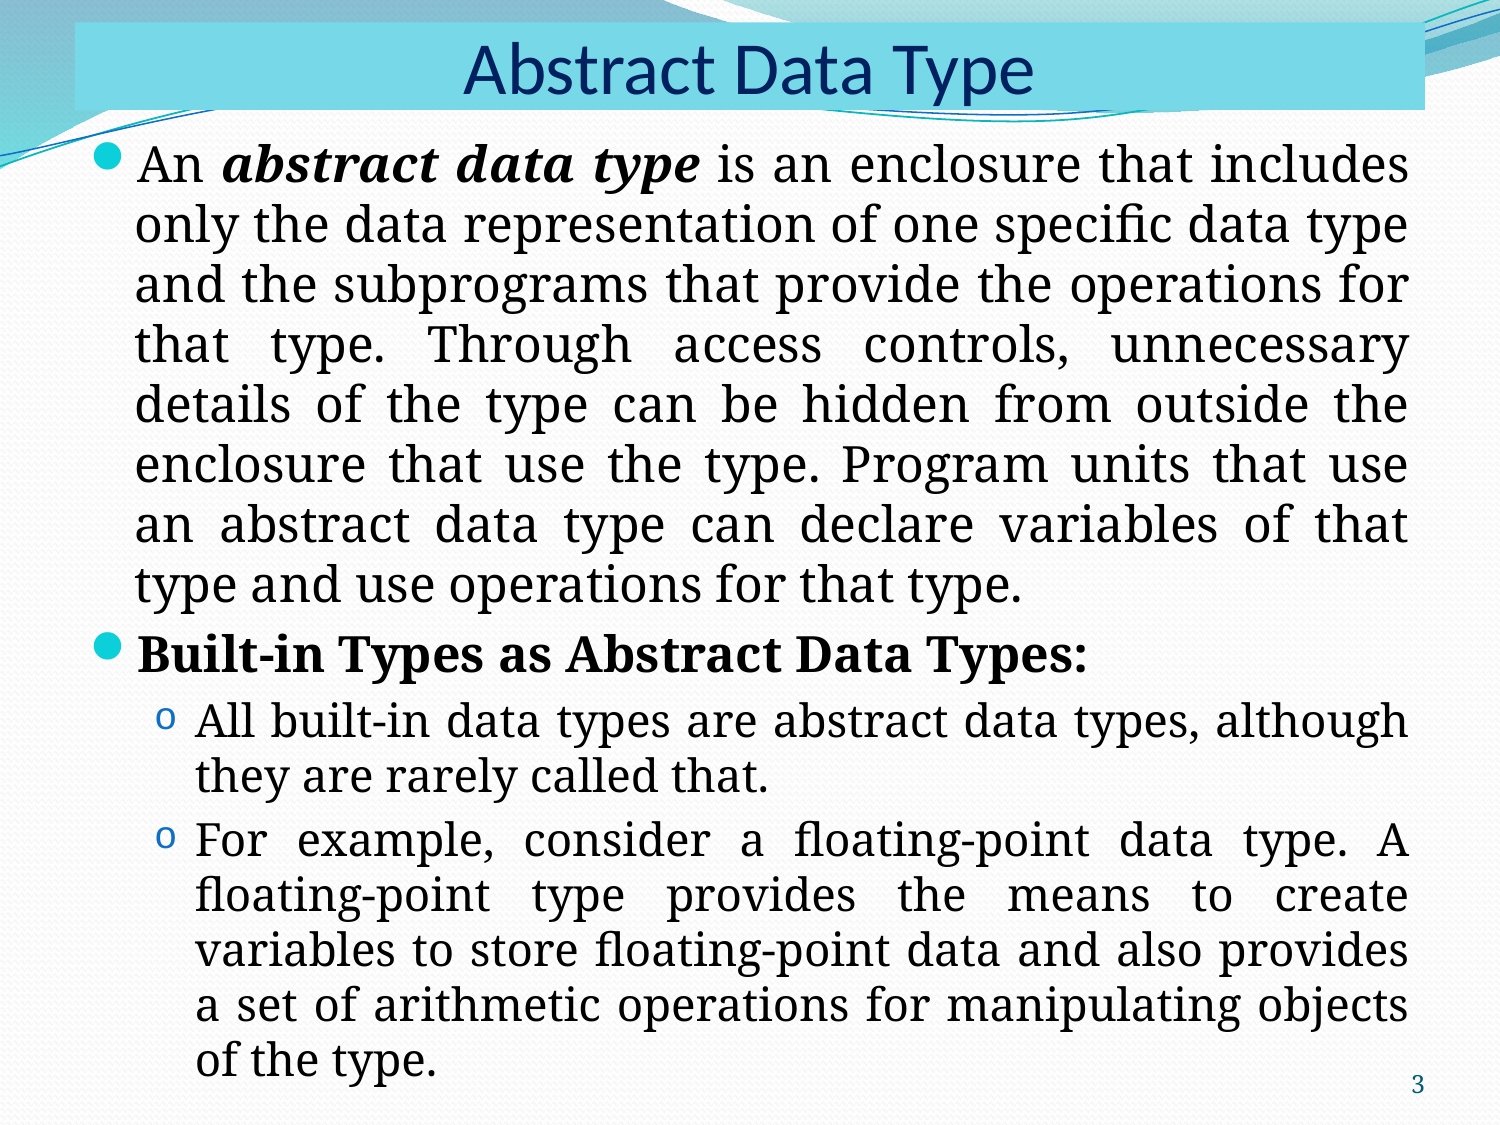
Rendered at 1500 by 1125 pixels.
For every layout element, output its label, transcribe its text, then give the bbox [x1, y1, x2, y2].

slide_number 3 [1299, 1042, 1425, 1103]
list An abstract data type is an enclosure that includes only the data representation of one specific data type and the subprograms that provide the operations for that type. Through access controls, unnecessary details of the type can be hidden from outside the enclosure that use the type. Program units that use an abstract data type can declare variables of that type and use operations for that type. Built-in Types as Abstract Data Types: All built-in data types are abstract data types, although they are rarely called that. For example, consider a floating-point data type. A floating-point type provides the means to create variables to store floating-point data and also provides a set of arithmetic operations for manipulating objects of the type. [75, 125, 1425, 1050]
title Abstract Data Type [75, 22, 1425, 110]
